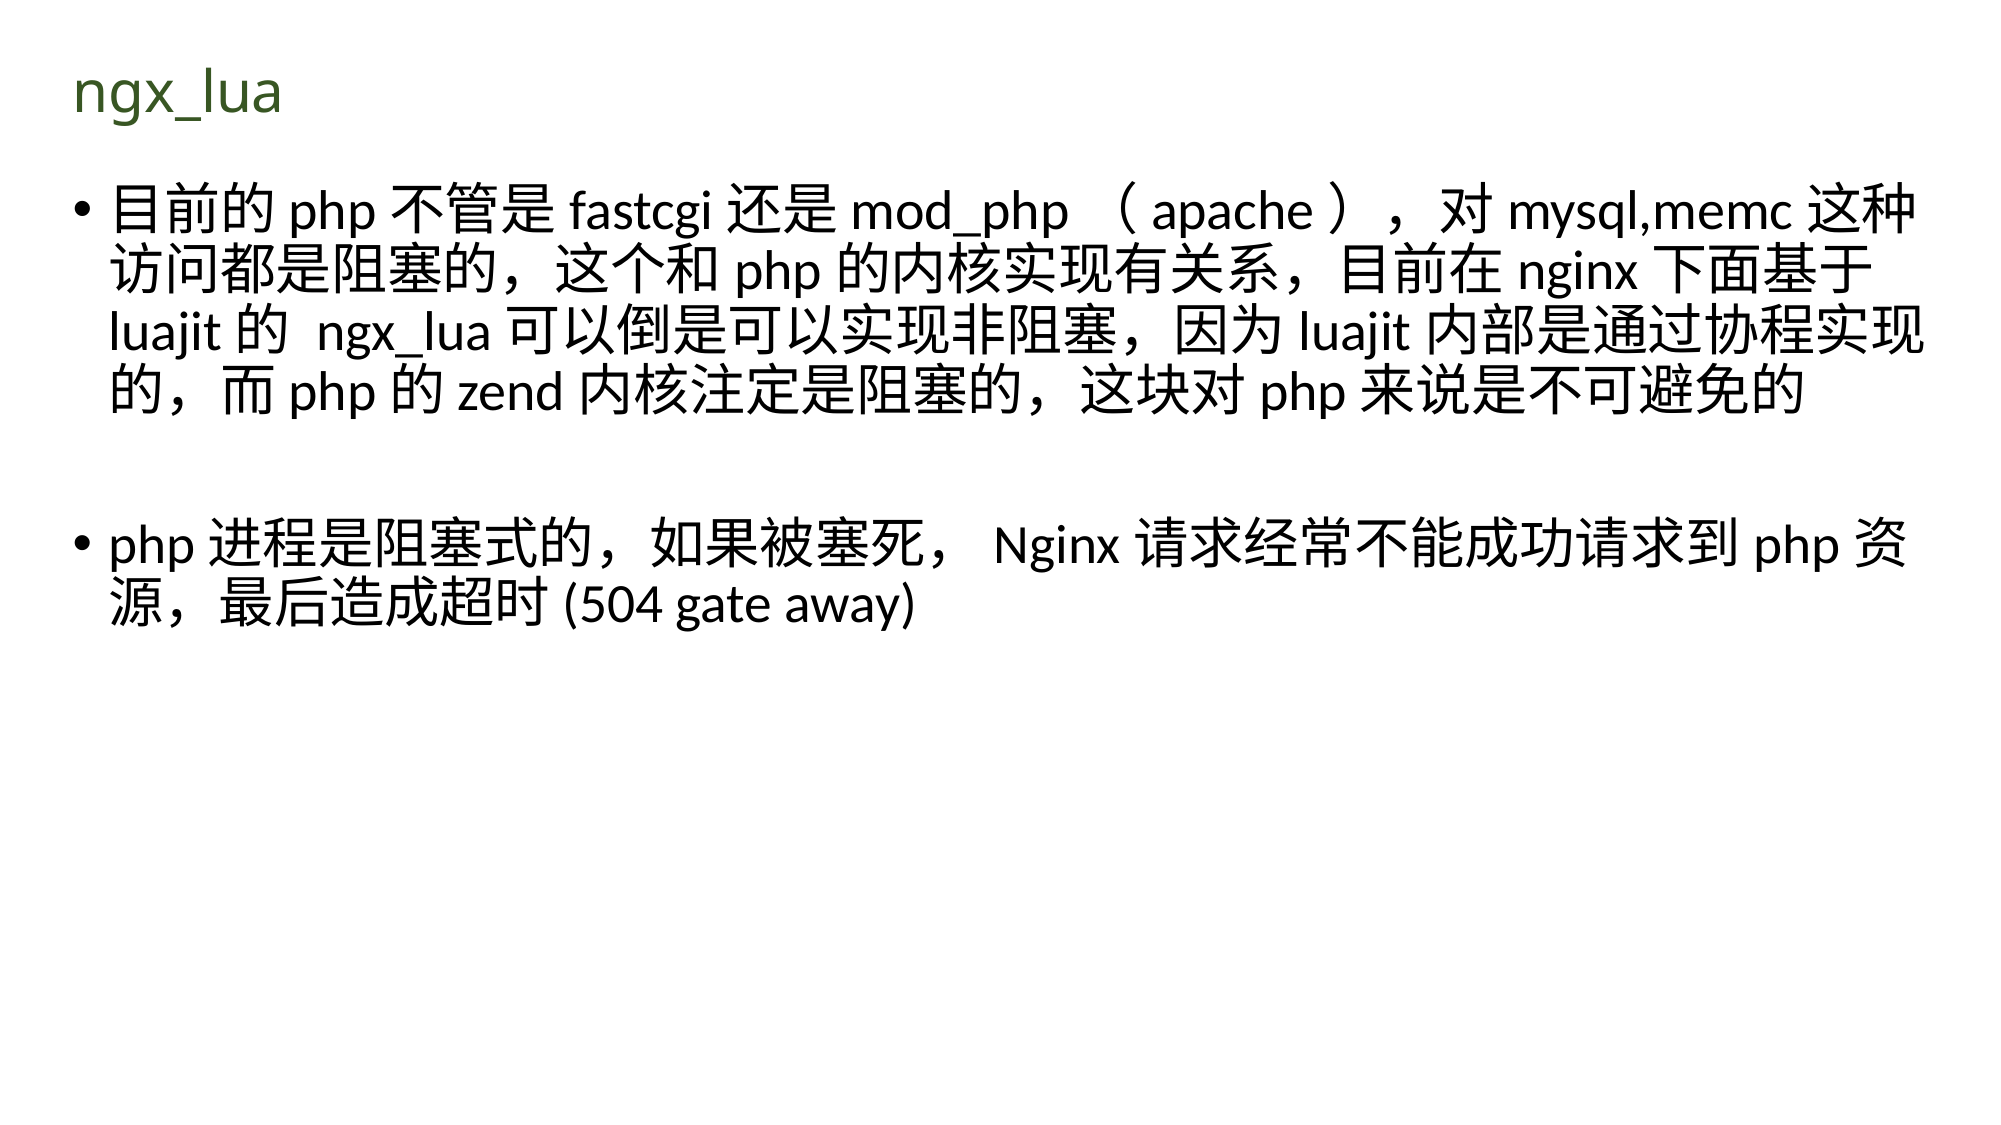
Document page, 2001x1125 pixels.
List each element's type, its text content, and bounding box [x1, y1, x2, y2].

text_box php进程是阻塞式的，如果被塞死，Nginx请求经常不能成功请求到php资源，最后造成超时(504 gate away) [57, 507, 1958, 644]
list 目前的php不管是fastcgi还是mod_php（apache），对mysql,memc这种访问都是阻塞的，这个和php的内核实现有关系，目前在nginx下面基于luajit的 ngx_lua可以倒是可以实现非阻塞，因为luajit内部是通过协程实现的，而php的zend内核注定是阻塞的，这块对php来说是不可避免的 [57, 173, 1958, 450]
title ngx_lua [57, 42, 1783, 146]
